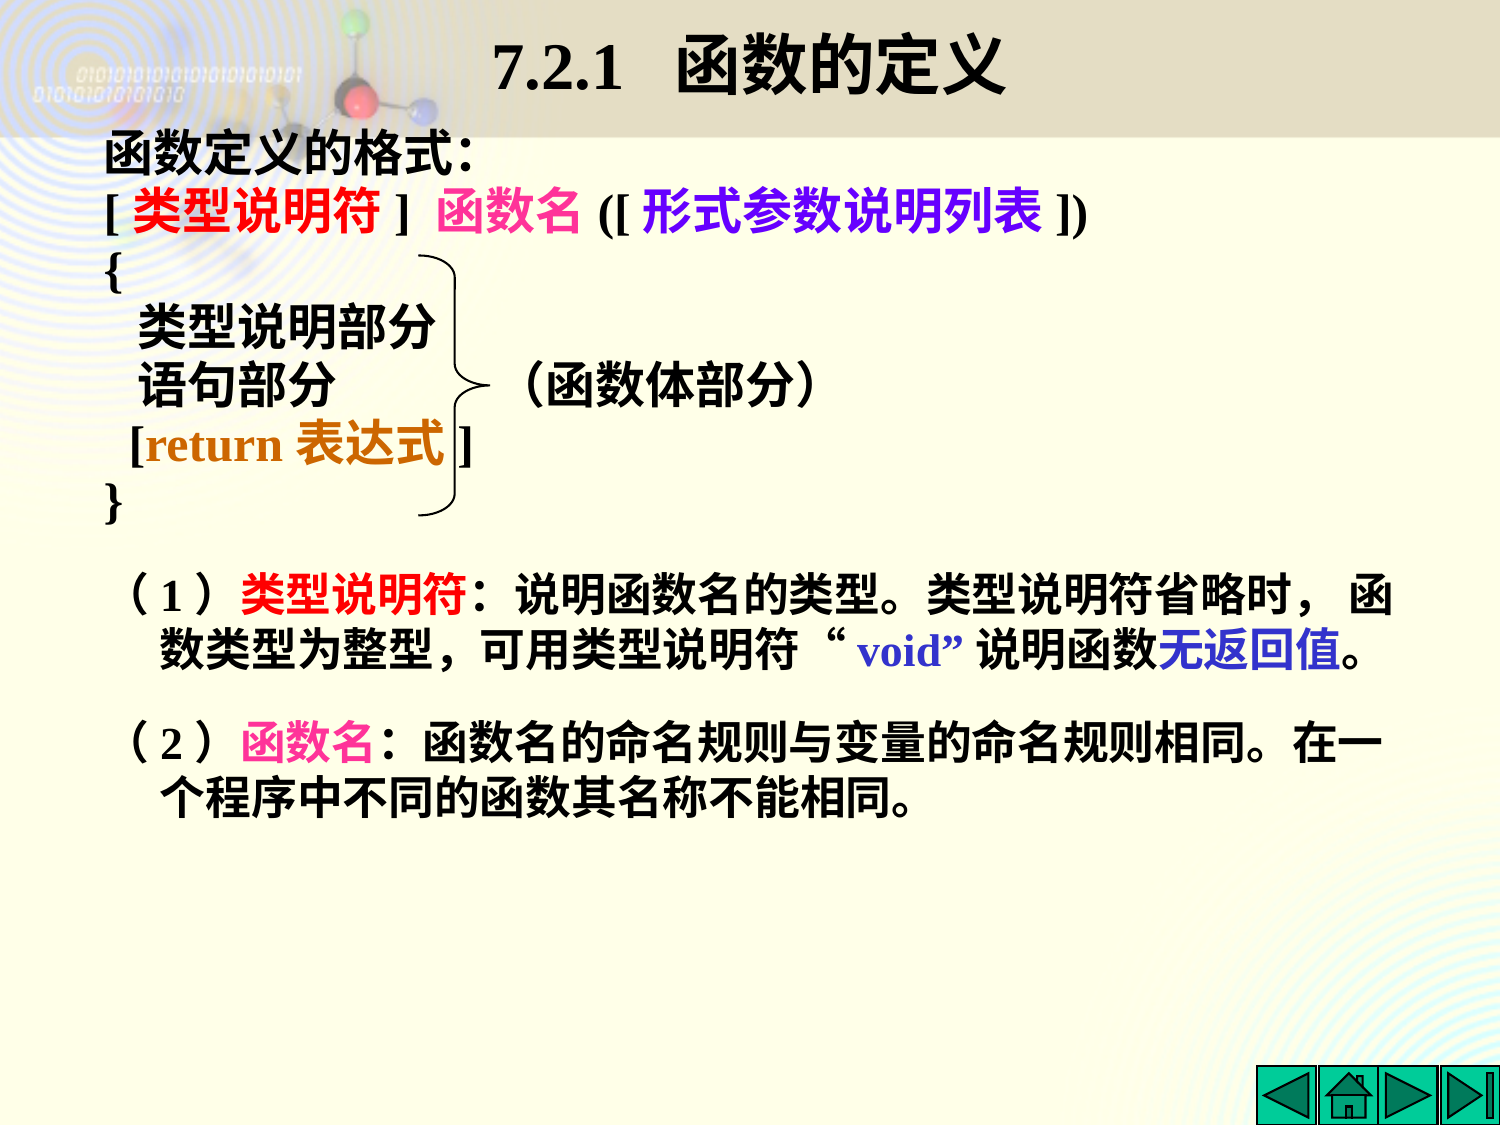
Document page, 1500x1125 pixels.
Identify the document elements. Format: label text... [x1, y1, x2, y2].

title 7.2.1 函数的定义 [112, 0, 1388, 125]
list 函数定义的格式： [类型说明符] 函数名([形式参数说明列表]) { 类型说明部分 语句部分 （函数体部分） [return表达式] } （1）类型说明符：说明函数名的类型。类型说明符省略时， 函数类型为整型，可用类型说明符“void”说明函数无返回值。 （2）函数名：函数名的命名规则与变量的命名规则相同。在一个程序中不同的函数其名称不能相同。 [88, 125, 1430, 847]
text_box [419, 255, 491, 516]
